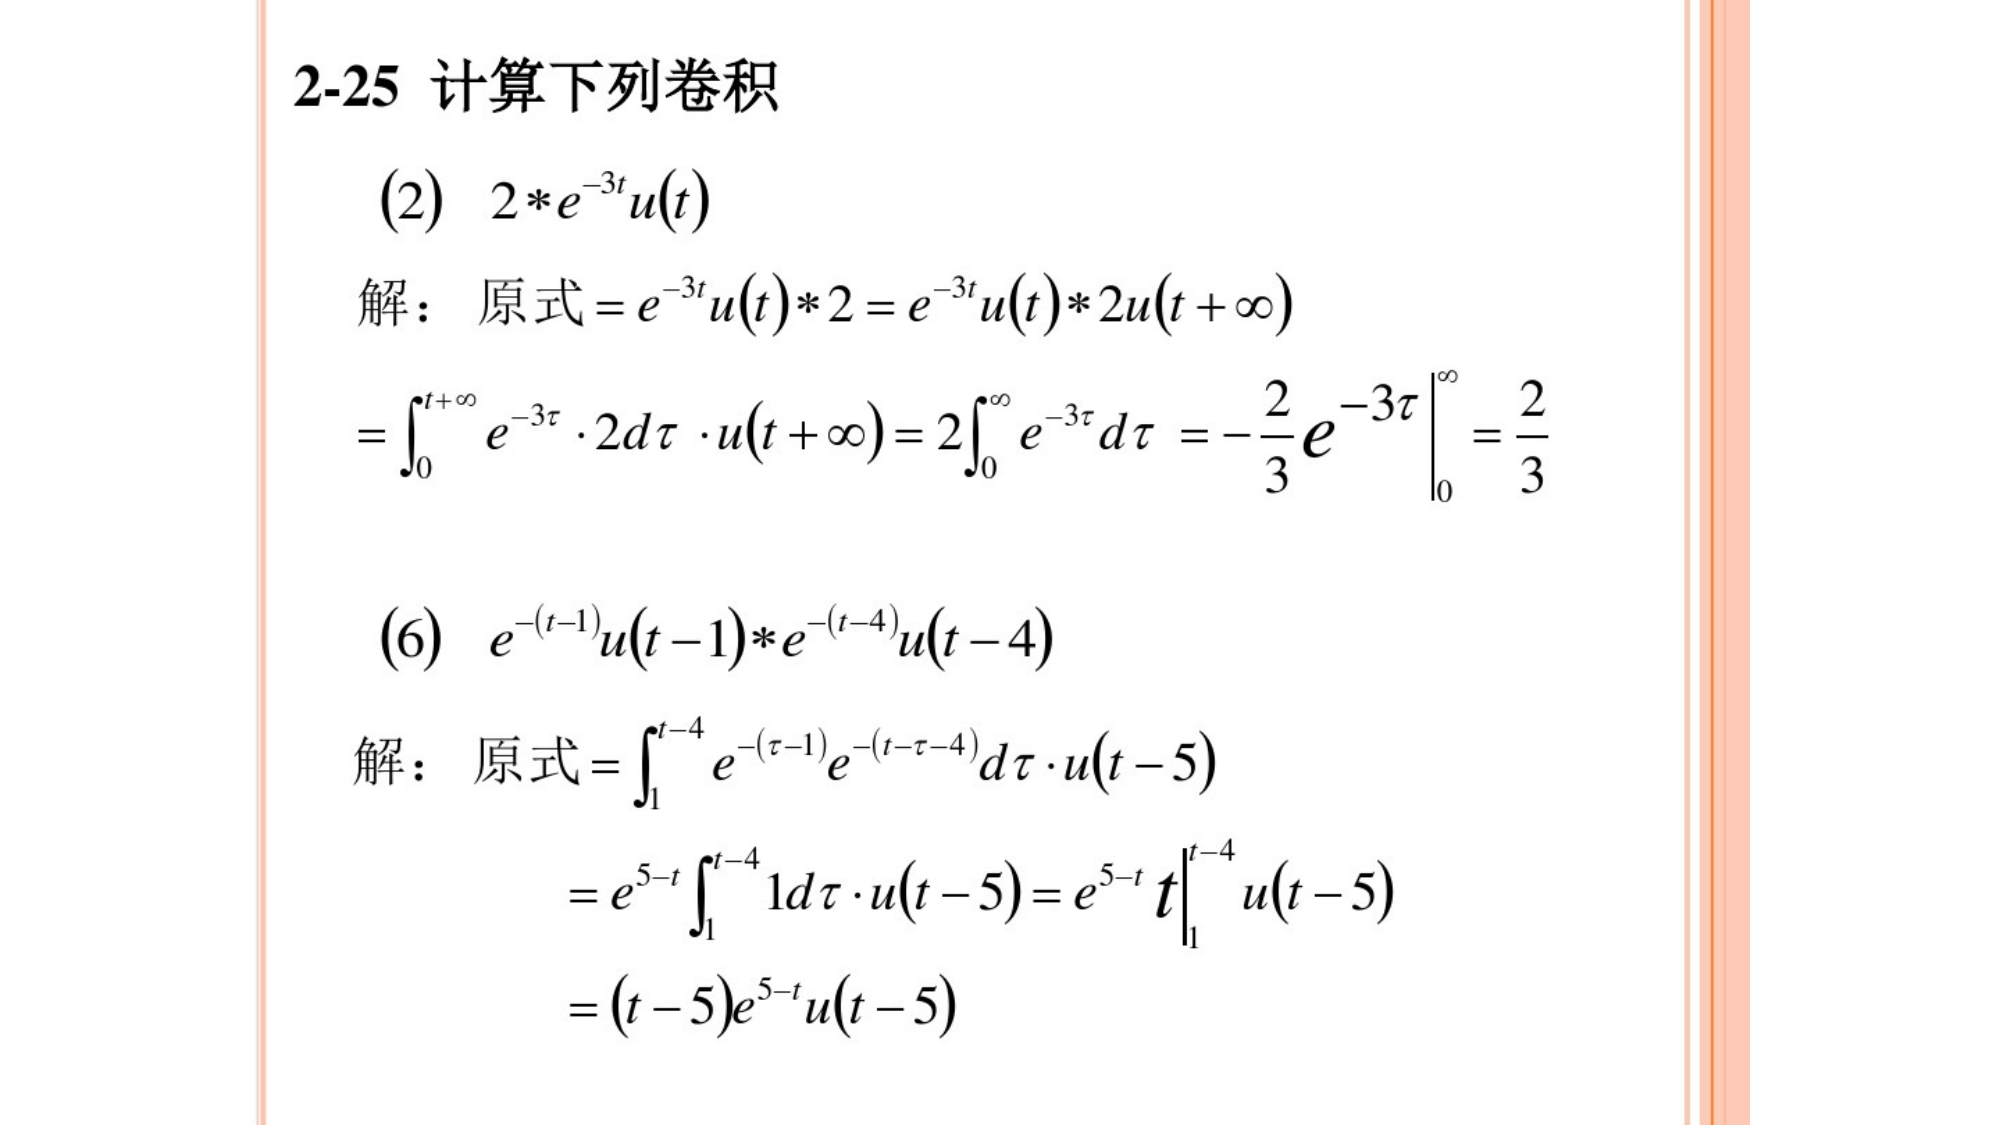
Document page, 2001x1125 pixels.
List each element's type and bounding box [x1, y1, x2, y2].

picture [249, 0, 1750, 1125]
